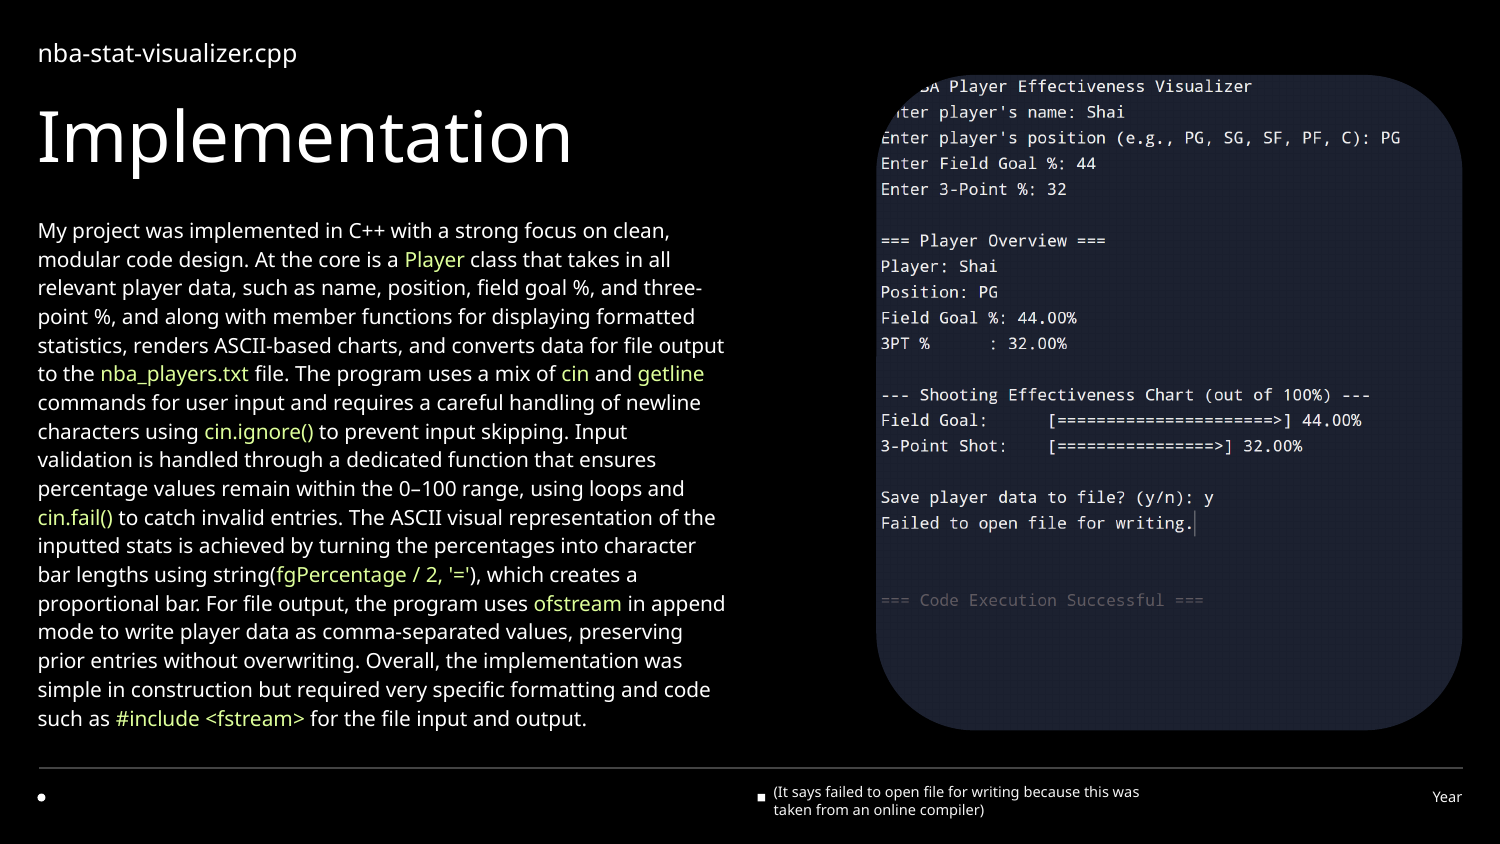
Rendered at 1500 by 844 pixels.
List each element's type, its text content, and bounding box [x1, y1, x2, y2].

list My project was implemented in C++ with a strong focus on clean, modular code design. At the core is a Player class that takes in all relevant player data, such as name, position, field goal %, and three-point %, and along with member functions for displaying formatted statistics, renders ASCII-based charts, and converts data for file output to the nba_players.txt file. The program uses a mix of cin and getline commands for user input and requires a careful handling of newline characters using cin.ignore() to prevent input skipping. Input validation is handled through a dedicated function that ensures percentage values remain within the 0–100 range, using loops and cin.fail() to catch invalid entries. The ASCII visual representation of the inputted stats is achieved by turning the percentages into character bar lengths using string(fgPercentage / 2, '='), which creates a proportional bar. For file output, the program uses ofstream in append mode to write player data as comma-separated values, preserving prior entries without overwriting. Overall, the implementation was simple in construction but required very specific formatting and code such as #include <fstream> for the file input and output. [37, 286, 743, 731]
subtitle Year [1125, 768, 1463, 806]
picture [875, 74, 1463, 731]
title Implementation [37, 105, 799, 262]
subtitle (It says failed to open file for writing because this was taken from an online compiler) [773, 779, 1151, 819]
subtitle nba-stat-visualizer.cpp [37, 37, 517, 75]
